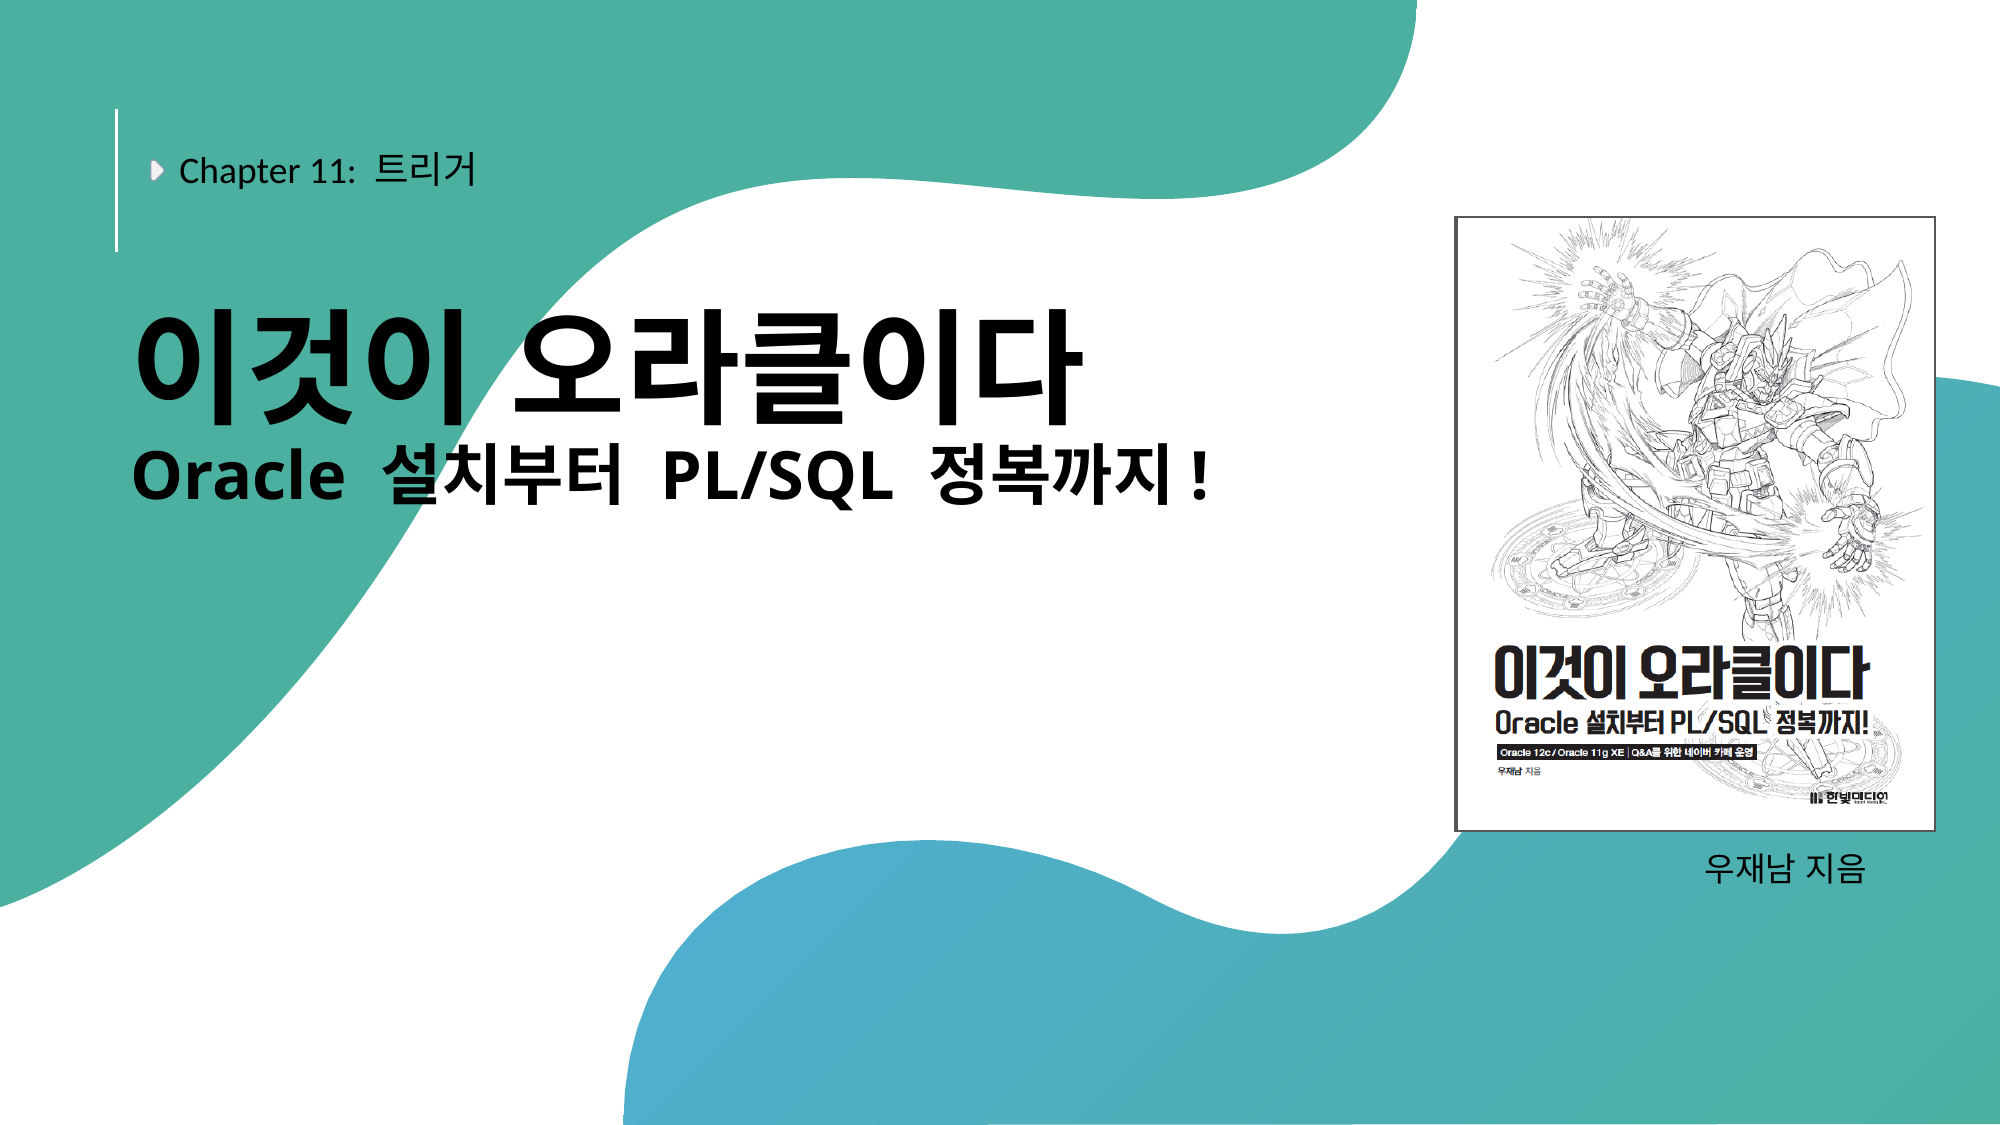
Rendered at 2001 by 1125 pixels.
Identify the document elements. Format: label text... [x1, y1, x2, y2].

subtitle 우재남 지음 [1345, 832, 1882, 1009]
picture [1454, 216, 1936, 832]
text_box [150, 159, 164, 182]
title 이것이 오라클이다 Oracle 설치부터 PL/SQL 정복까지! [115, 292, 1318, 882]
text_box Chapter 11: 트리거 [164, 138, 1611, 199]
